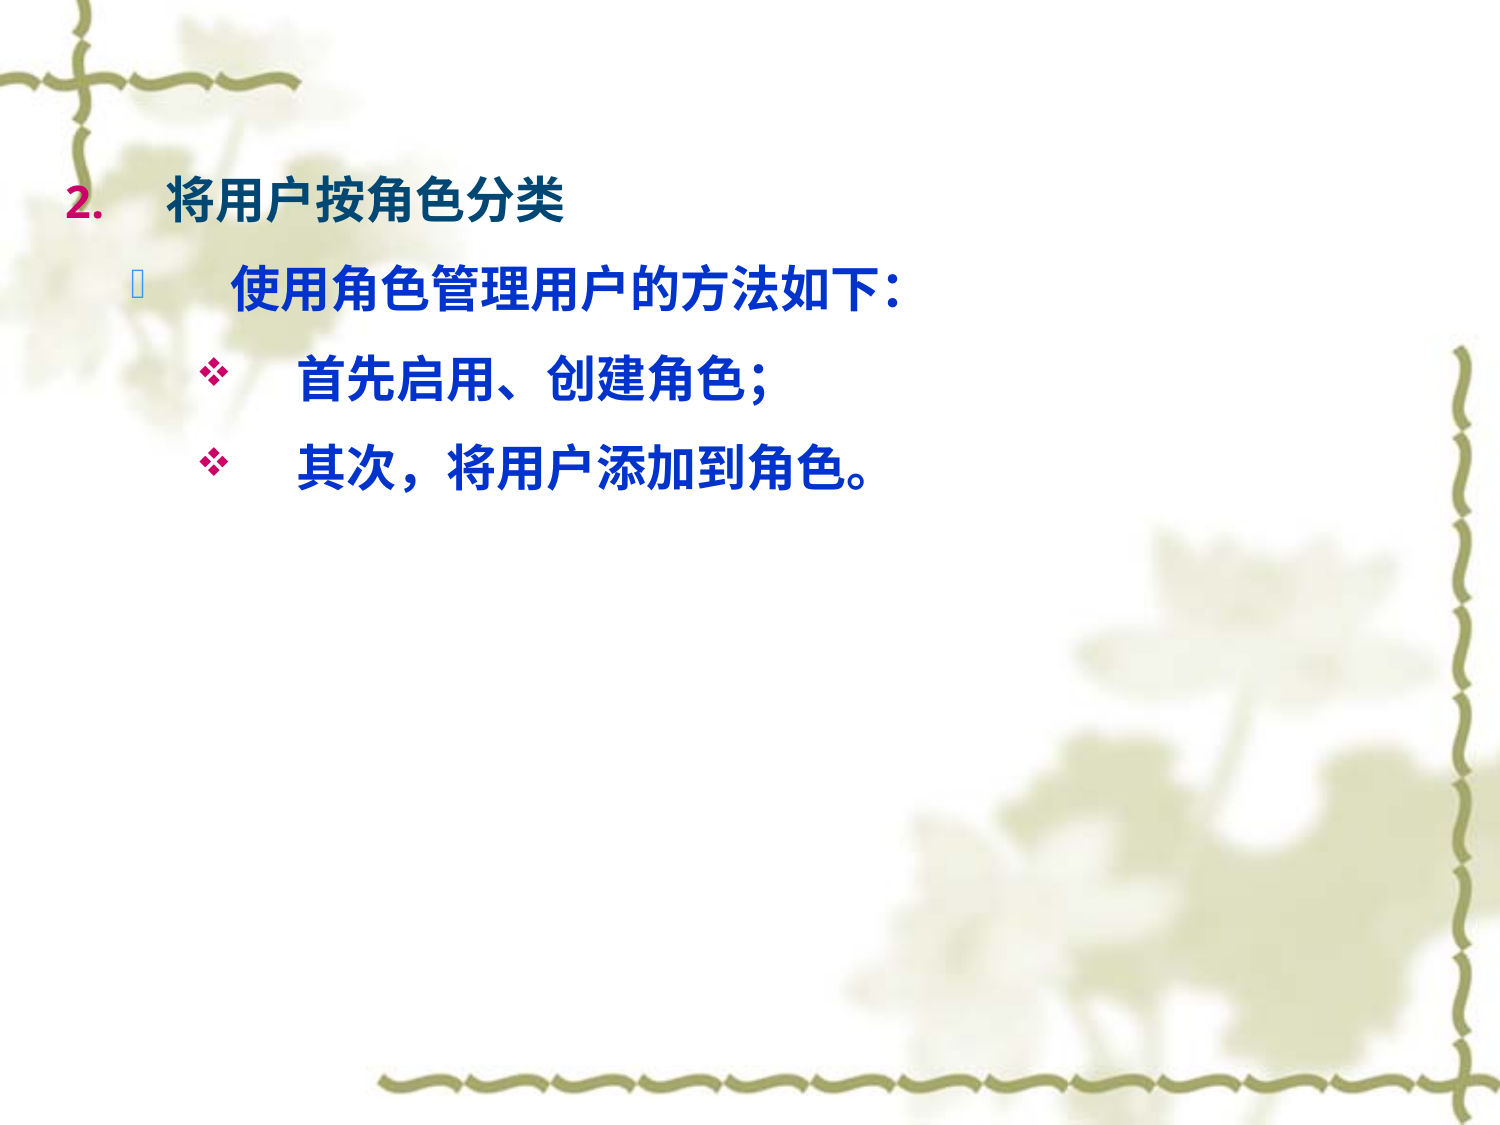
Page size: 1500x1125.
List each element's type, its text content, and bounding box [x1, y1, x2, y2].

picture [0, 0, 1500, 1125]
list 将用户按角色分类 使用角色管理用户的方法如下： 首先启用、创建角色； 其次，将用户添加到角色。 [49, 148, 1452, 988]
